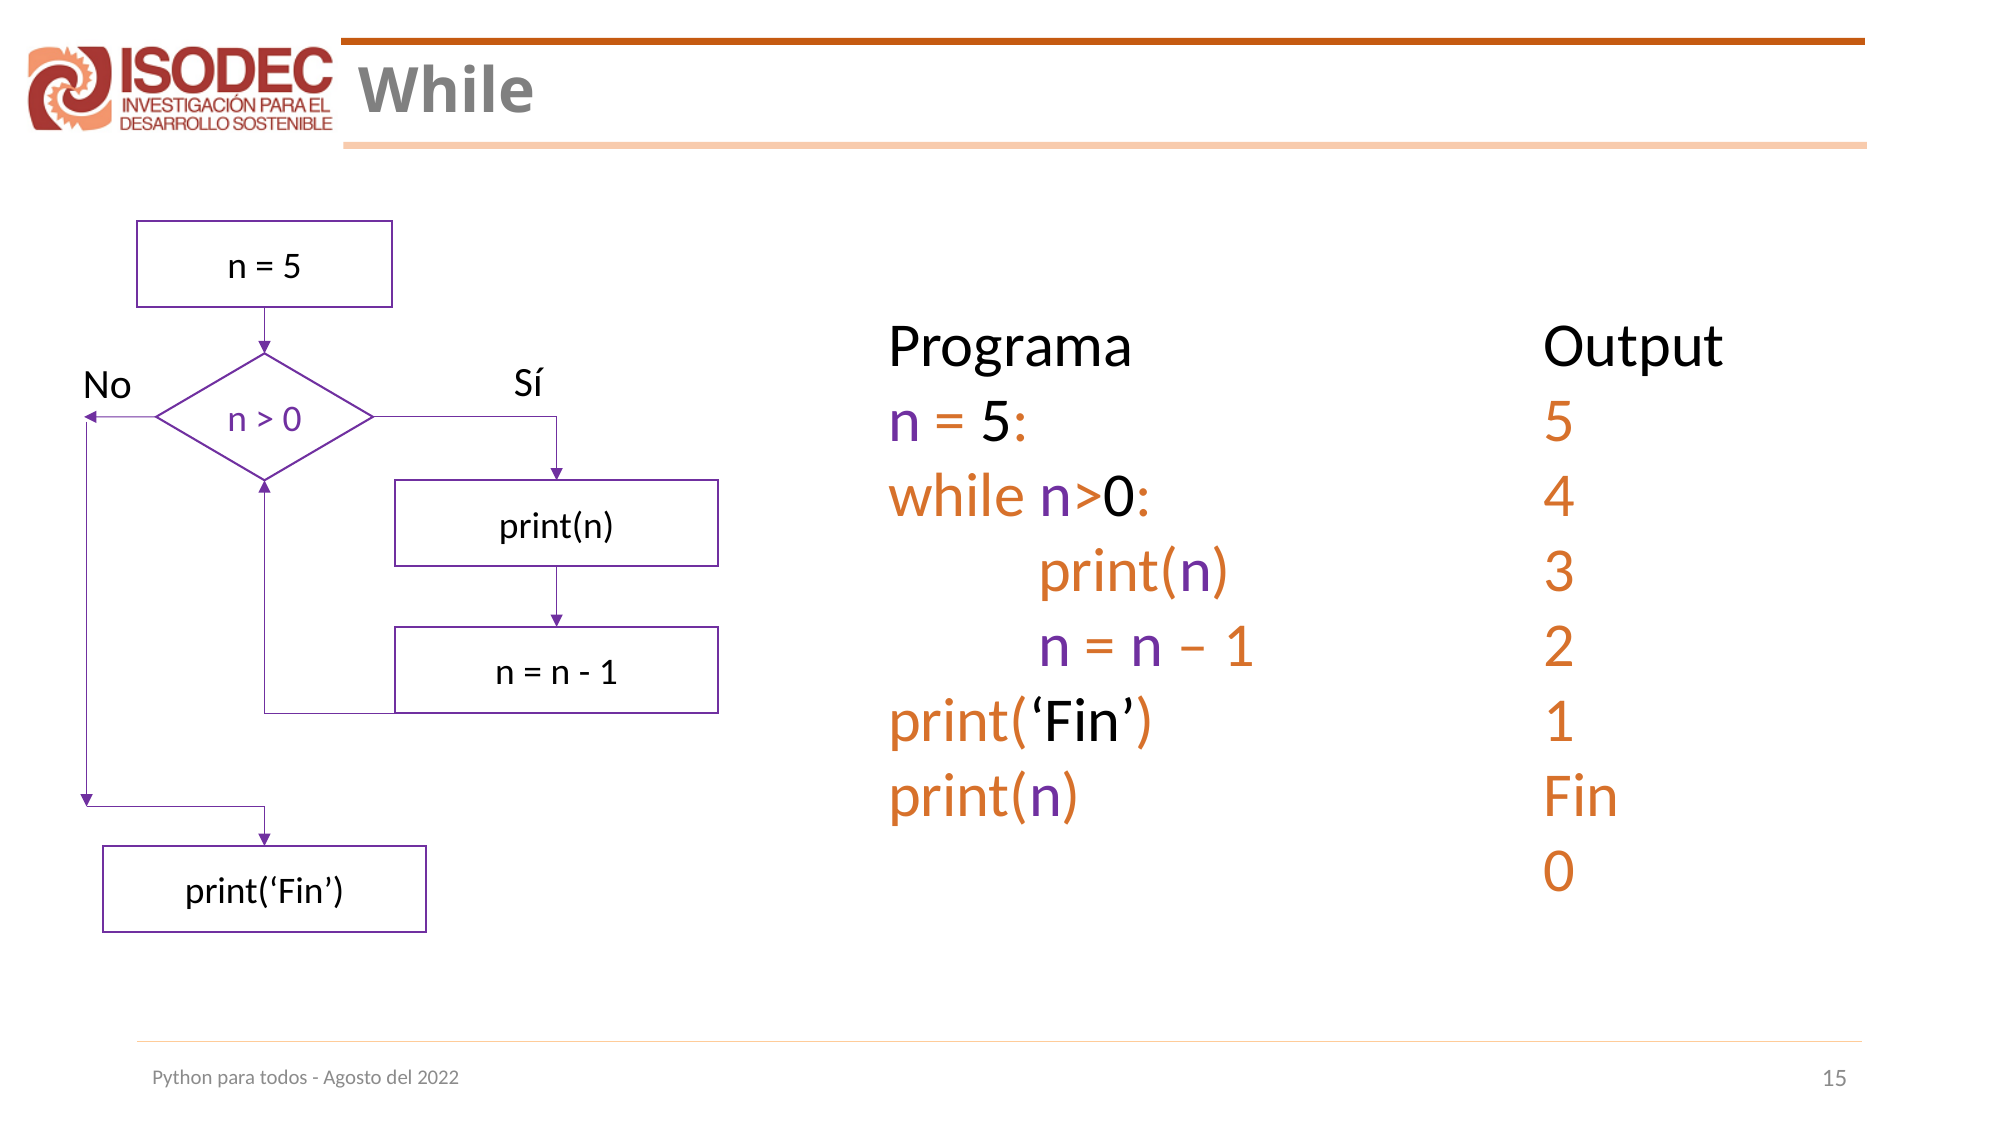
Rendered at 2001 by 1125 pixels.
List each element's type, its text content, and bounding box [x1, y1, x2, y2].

text_box Sí [499, 347, 590, 413]
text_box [86, 806, 265, 846]
slide_number 15 [1412, 1046, 1863, 1106]
text_box No [68, 349, 159, 415]
footer Python para todos - Agosto del 2022 [137, 1046, 1412, 1106]
text_box n > 0 [155, 353, 374, 481]
picture [20, 33, 344, 144]
text_box Output 5 4 3 2 1 Fin 0 [1528, 296, 1848, 912]
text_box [294, 450, 527, 743]
text_box print(n) [527, 479, 719, 567]
text_box n = 5 [136, 220, 393, 308]
text_box n = n - 1 [527, 626, 719, 714]
text_box print(‘Fin’) [102, 845, 427, 933]
text_box Programa n = 5: while n>0: print(n) n = n – 1 print(‘Fin’) print(n) [873, 297, 1378, 837]
title While [343, 49, 1862, 136]
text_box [372, 416, 557, 481]
